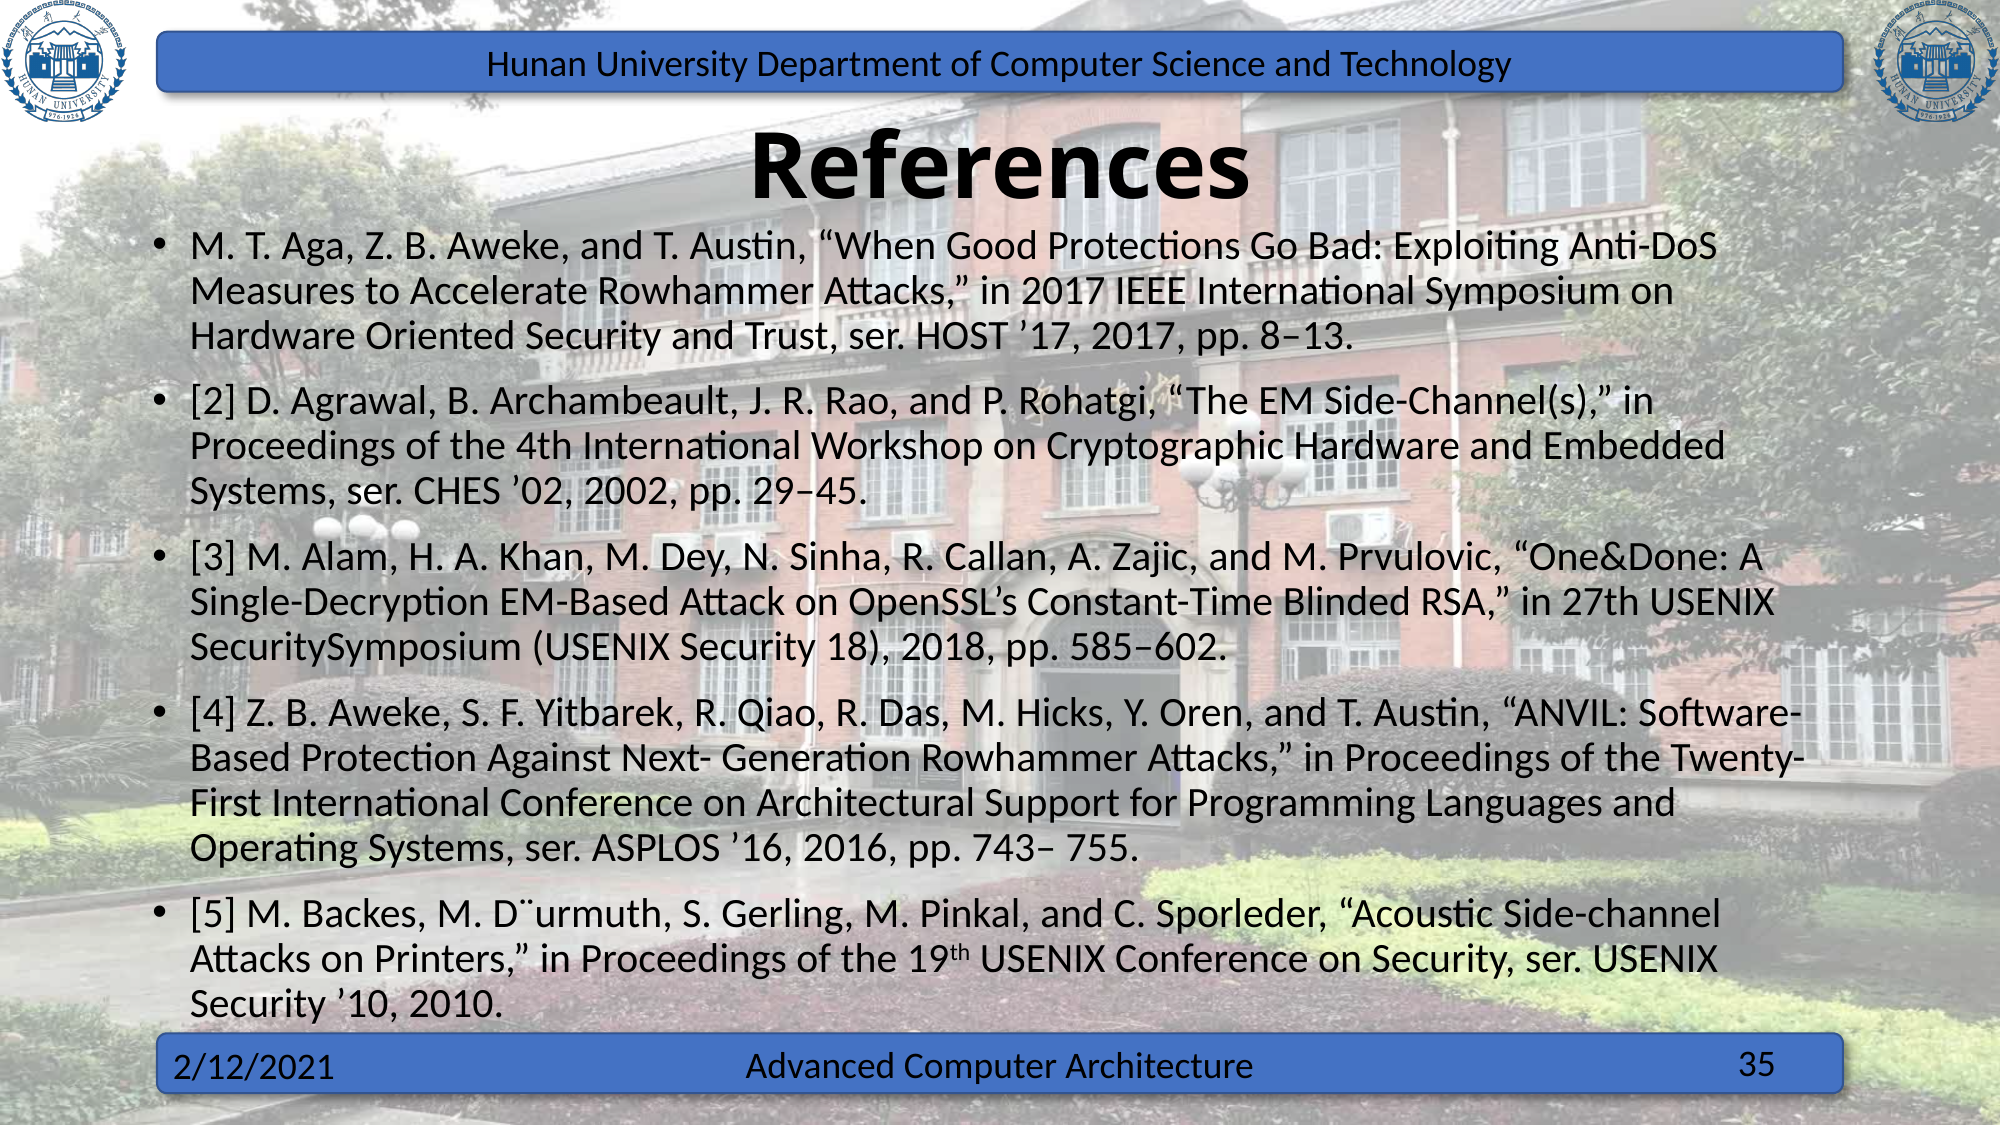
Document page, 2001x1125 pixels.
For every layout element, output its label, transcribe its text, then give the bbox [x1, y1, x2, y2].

title References [137, 111, 1863, 215]
picture [0, 0, 128, 124]
picture [1872, 0, 2000, 124]
list M. T. Aga, Z. B. Aweke, and T. Austin, “When Good Protections Go Bad: Exploiting Anti-DoS Measures to Accelerate Rowhammer Attacks,” in 2017 IEEE International Symposium on Hardware Oriented Security and Trust, ser. HOST ’17, 2017, pp. 8–13. [2] D. Agrawal, B. Archambeault, J. R. Rao, and P. Rohatgi, “The EM Side-Channel(s),” in Proceedings of the 4th International Workshop on Cryptographic Hardware and Embedded Systems, ser. CHES ’02, 2002, pp. 29–45. [3] M. Alam, H. A. Khan, M. Dey, N. Sinha, R. Callan, A. Zajic, and M. Prvulovic, “One&Done: A Single-Decryption EM-Based Attack on OpenSSL’s Constant-Time Blinded RSA,” in 27th USENIX SecuritySymposium (USENIX Security 18), 2018, pp. 585–602. [4] Z. B. Aweke, S. F. Yitbarek, R. Qiao, R. Das, M. Hicks, Y. Oren, and T. Austin, “ANVIL: Software-Based Protection Against Next- Generation Rowhammer Attacks,” in Proceedings of the Twenty-First International Conference on Architectural Support for Programming Languages and Operating Systems, ser. ASPLOS ’16, 2016, pp. 743– 755. [5] M. Backes, M. D¨urmuth, S. Gerling, M. Pinkal, and C. Sporleder, “Acoustic Side-channel Attacks on Printers,” in Proceedings of the 19th USENIX Conference on Security, ser. USENIX Security ’10, 2010. [137, 215, 1863, 1014]
